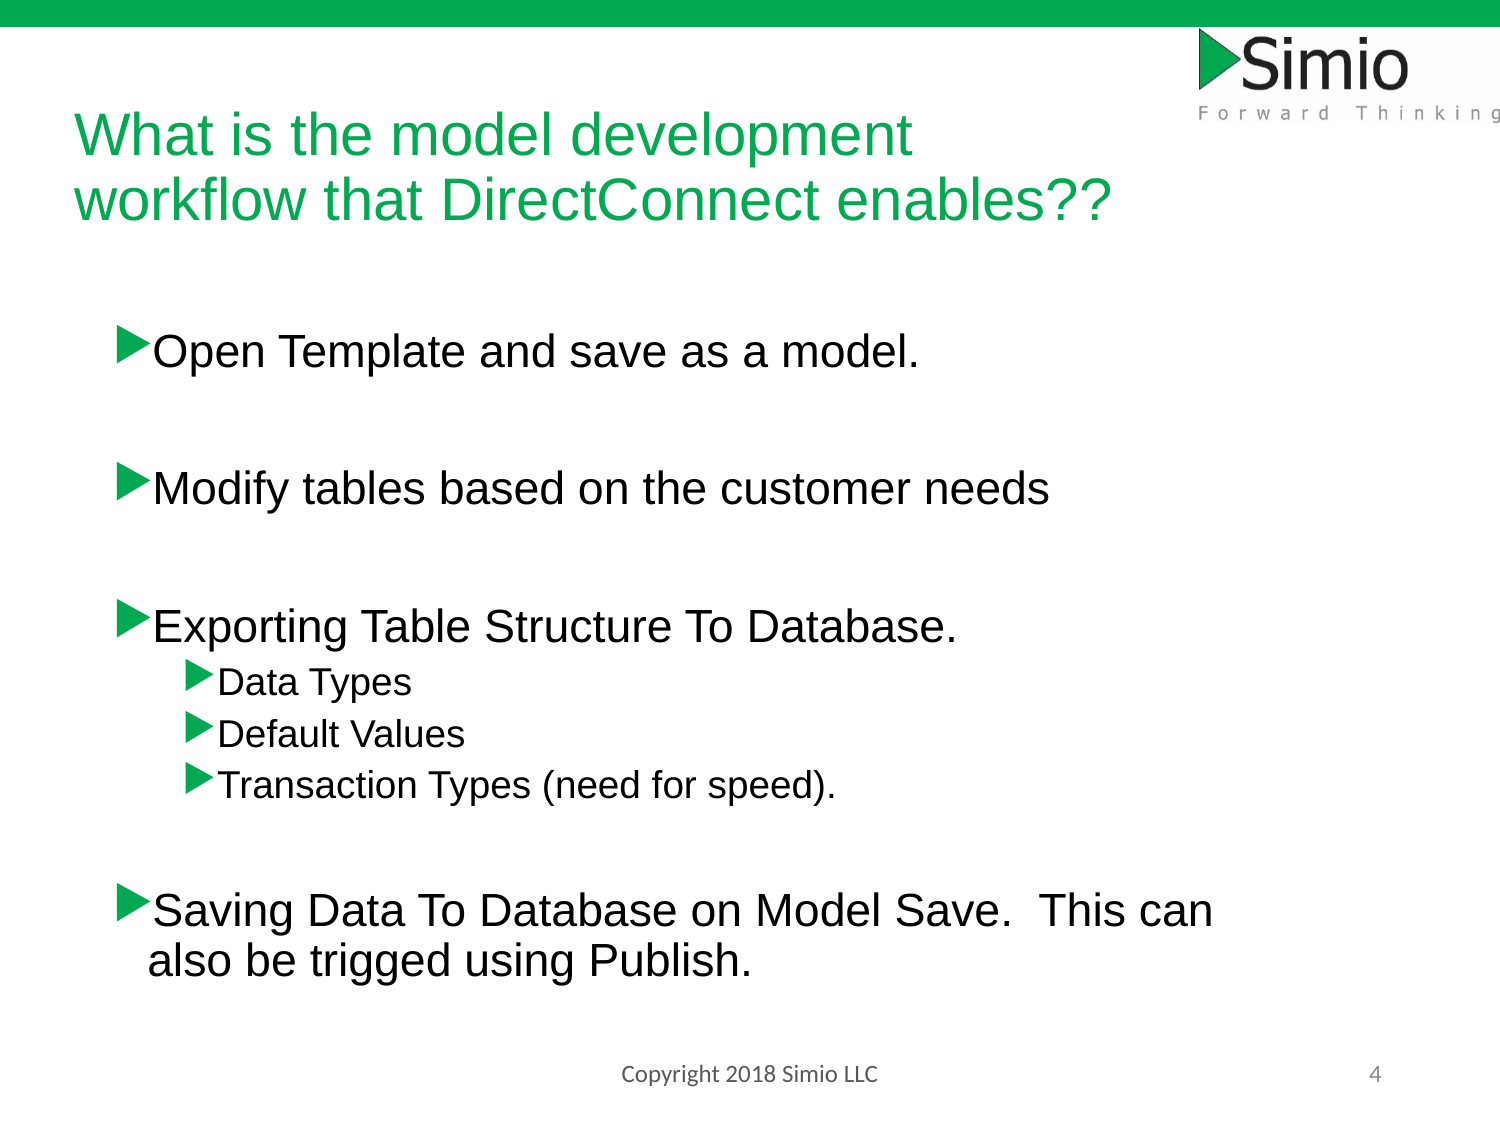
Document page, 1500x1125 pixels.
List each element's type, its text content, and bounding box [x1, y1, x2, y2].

slide_number 4 [1059, 1042, 1397, 1103]
title What is the model development workflow that DirectConnect enables?? [59, 94, 1153, 243]
list Open Template and save as a model. Modify tables based on the customer needs Exporting Table Structure To Database. Data Types Default Values Transaction Types (need for speed). Saving Data To Database on Model Save. This can also be trigged using Publish. [27, 320, 1315, 995]
footer Copyright 2018 Simio LLC [496, 1042, 1004, 1103]
picture [1199, 28, 1500, 123]
